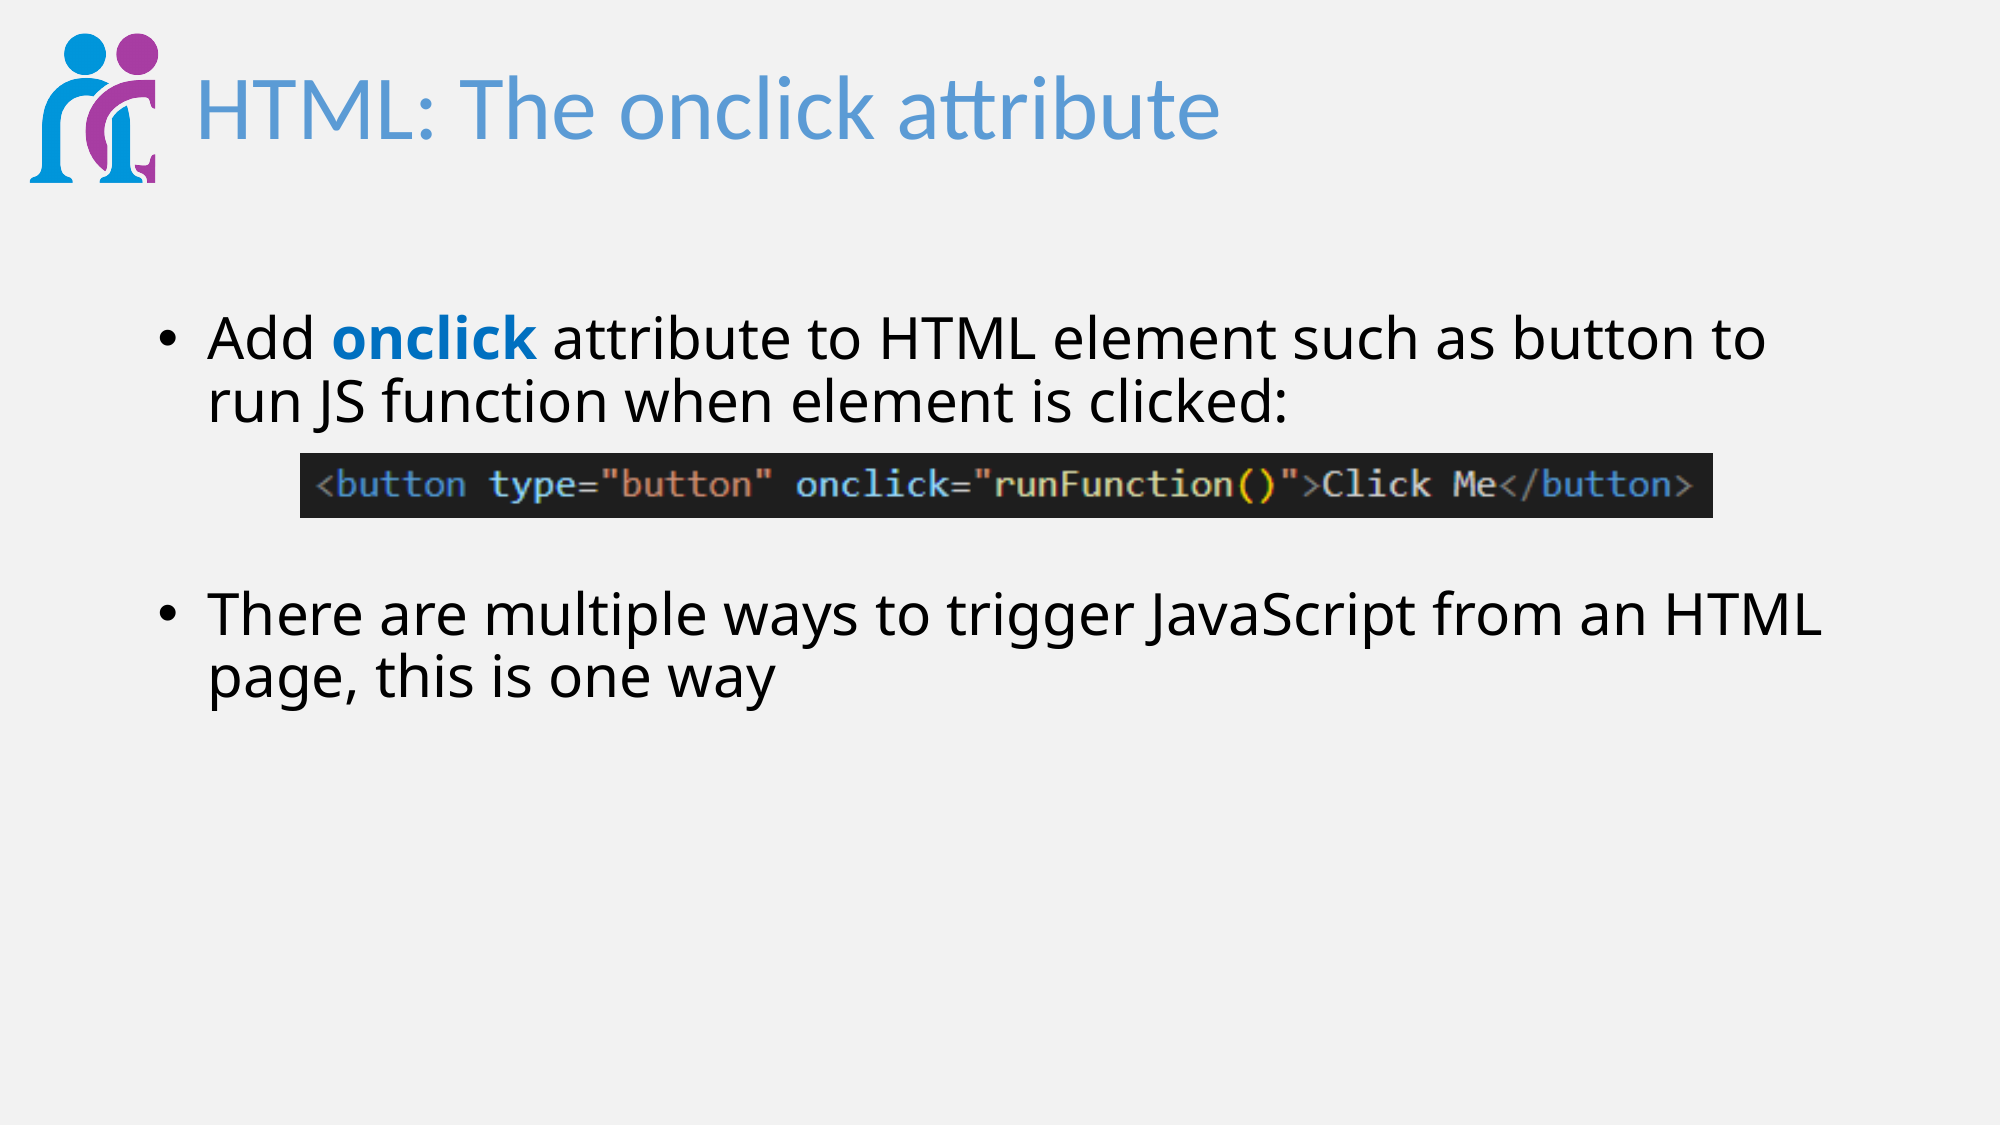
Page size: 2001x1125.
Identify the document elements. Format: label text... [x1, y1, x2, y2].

title HTML: The onclick attribute [180, 20, 1906, 200]
picture [300, 453, 1713, 518]
list Add onclick attribute to HTML element such as button to run JS function when element is clicked: There are multiple ways to trigger JavaScript from an HTML page, this is one way [137, 299, 1863, 1014]
picture [12, 20, 180, 201]
